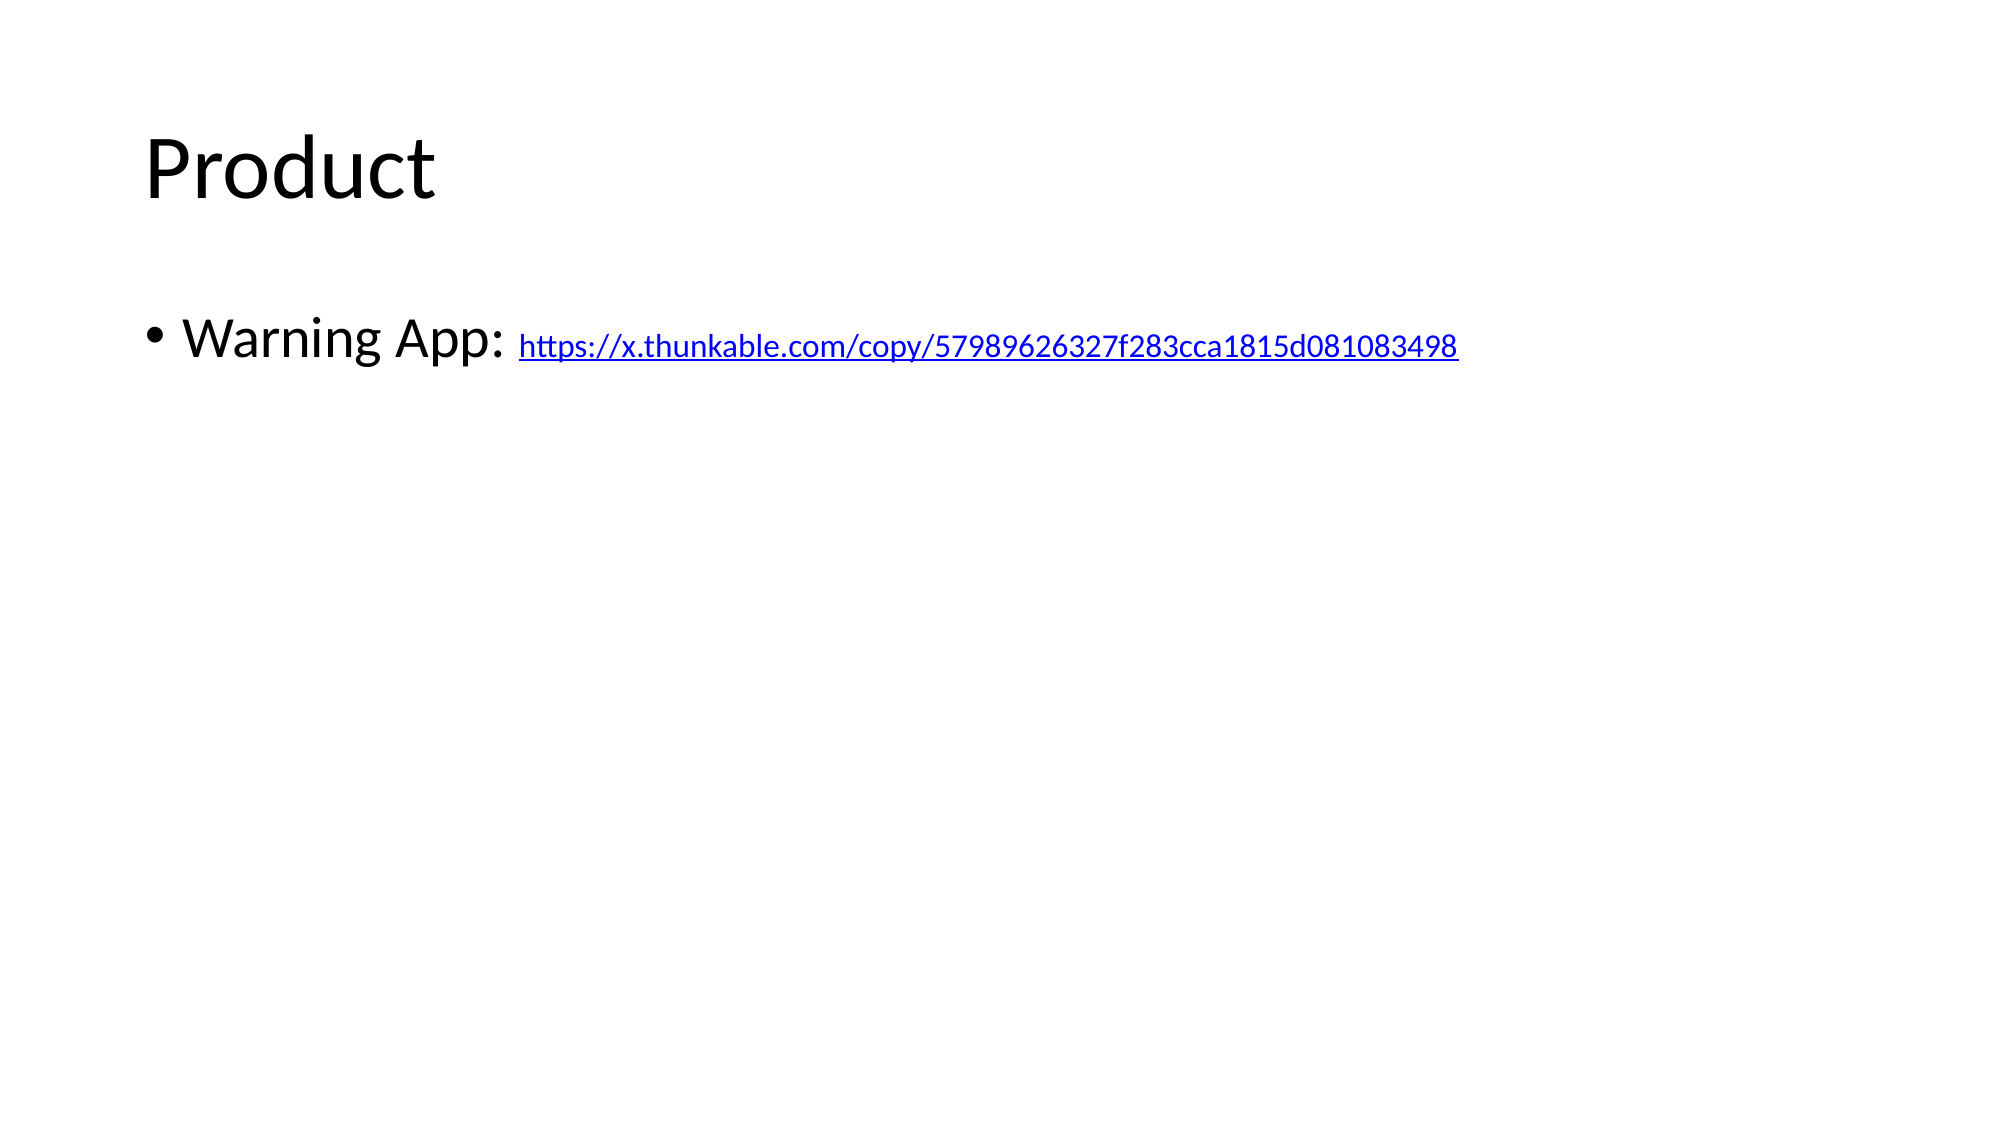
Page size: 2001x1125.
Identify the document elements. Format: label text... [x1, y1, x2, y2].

list Warning App: https://x.thunkable.com/copy/57989626327f283cca1815d081083498 [136, 298, 1863, 1014]
title Product [136, 59, 1863, 278]
